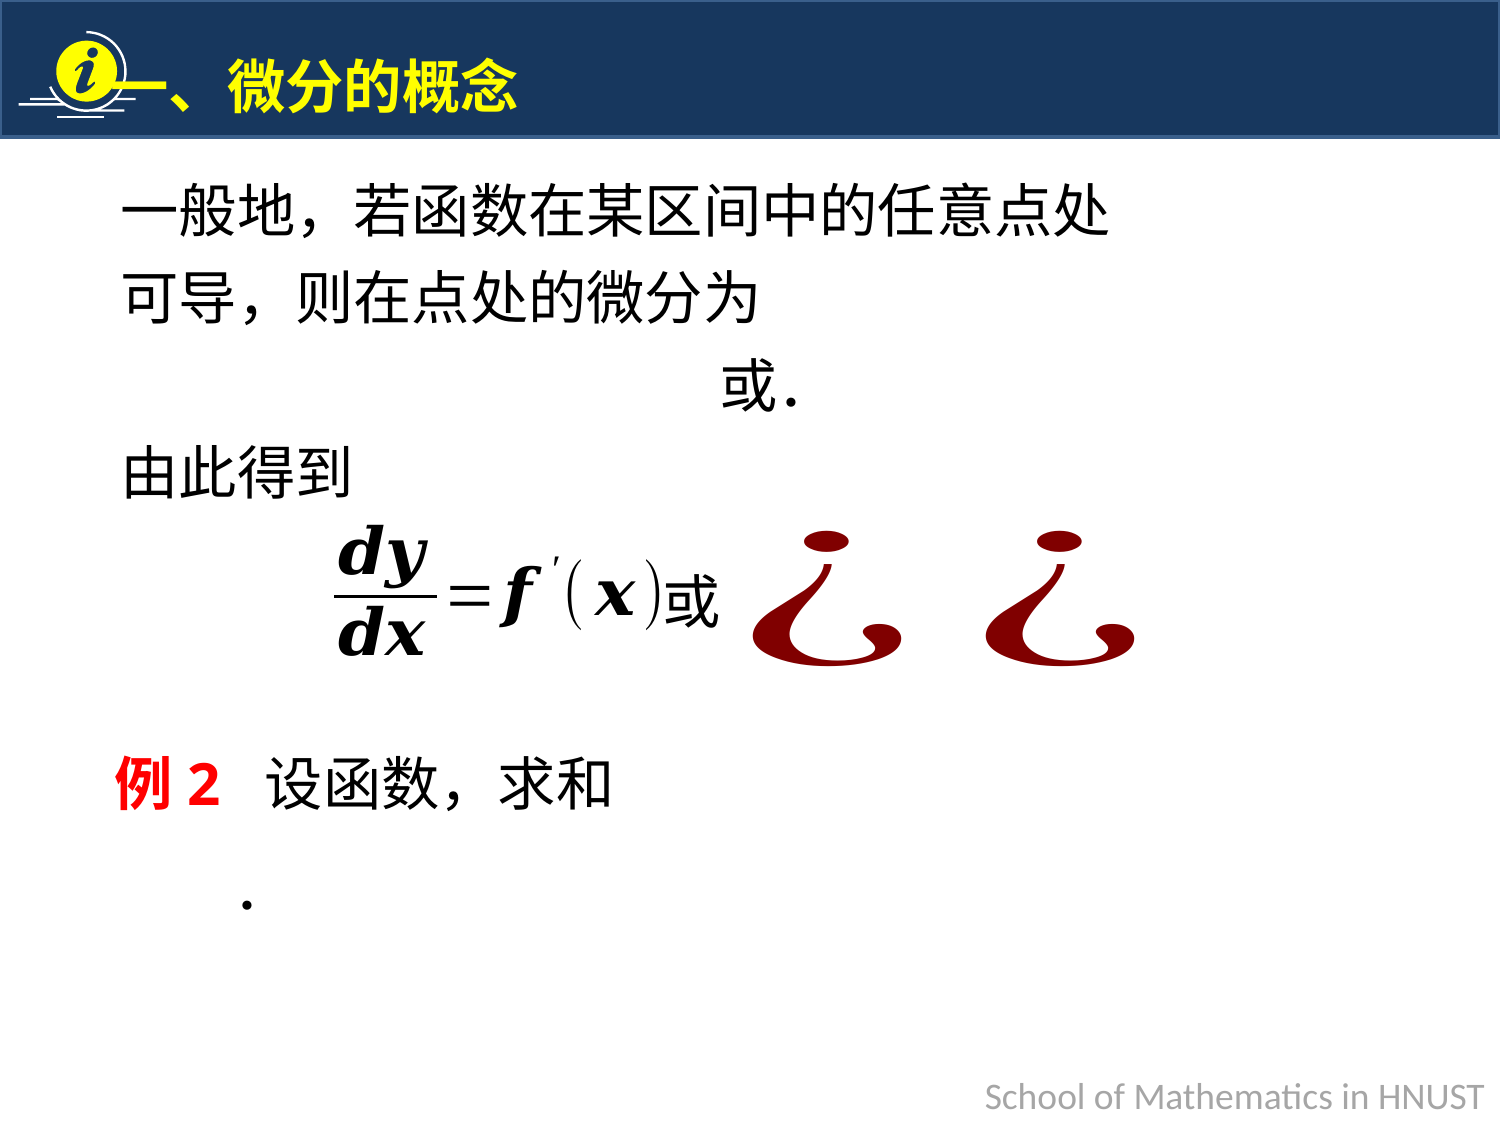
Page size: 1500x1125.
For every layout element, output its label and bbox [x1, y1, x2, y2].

text_box [329, 517, 1168, 675]
